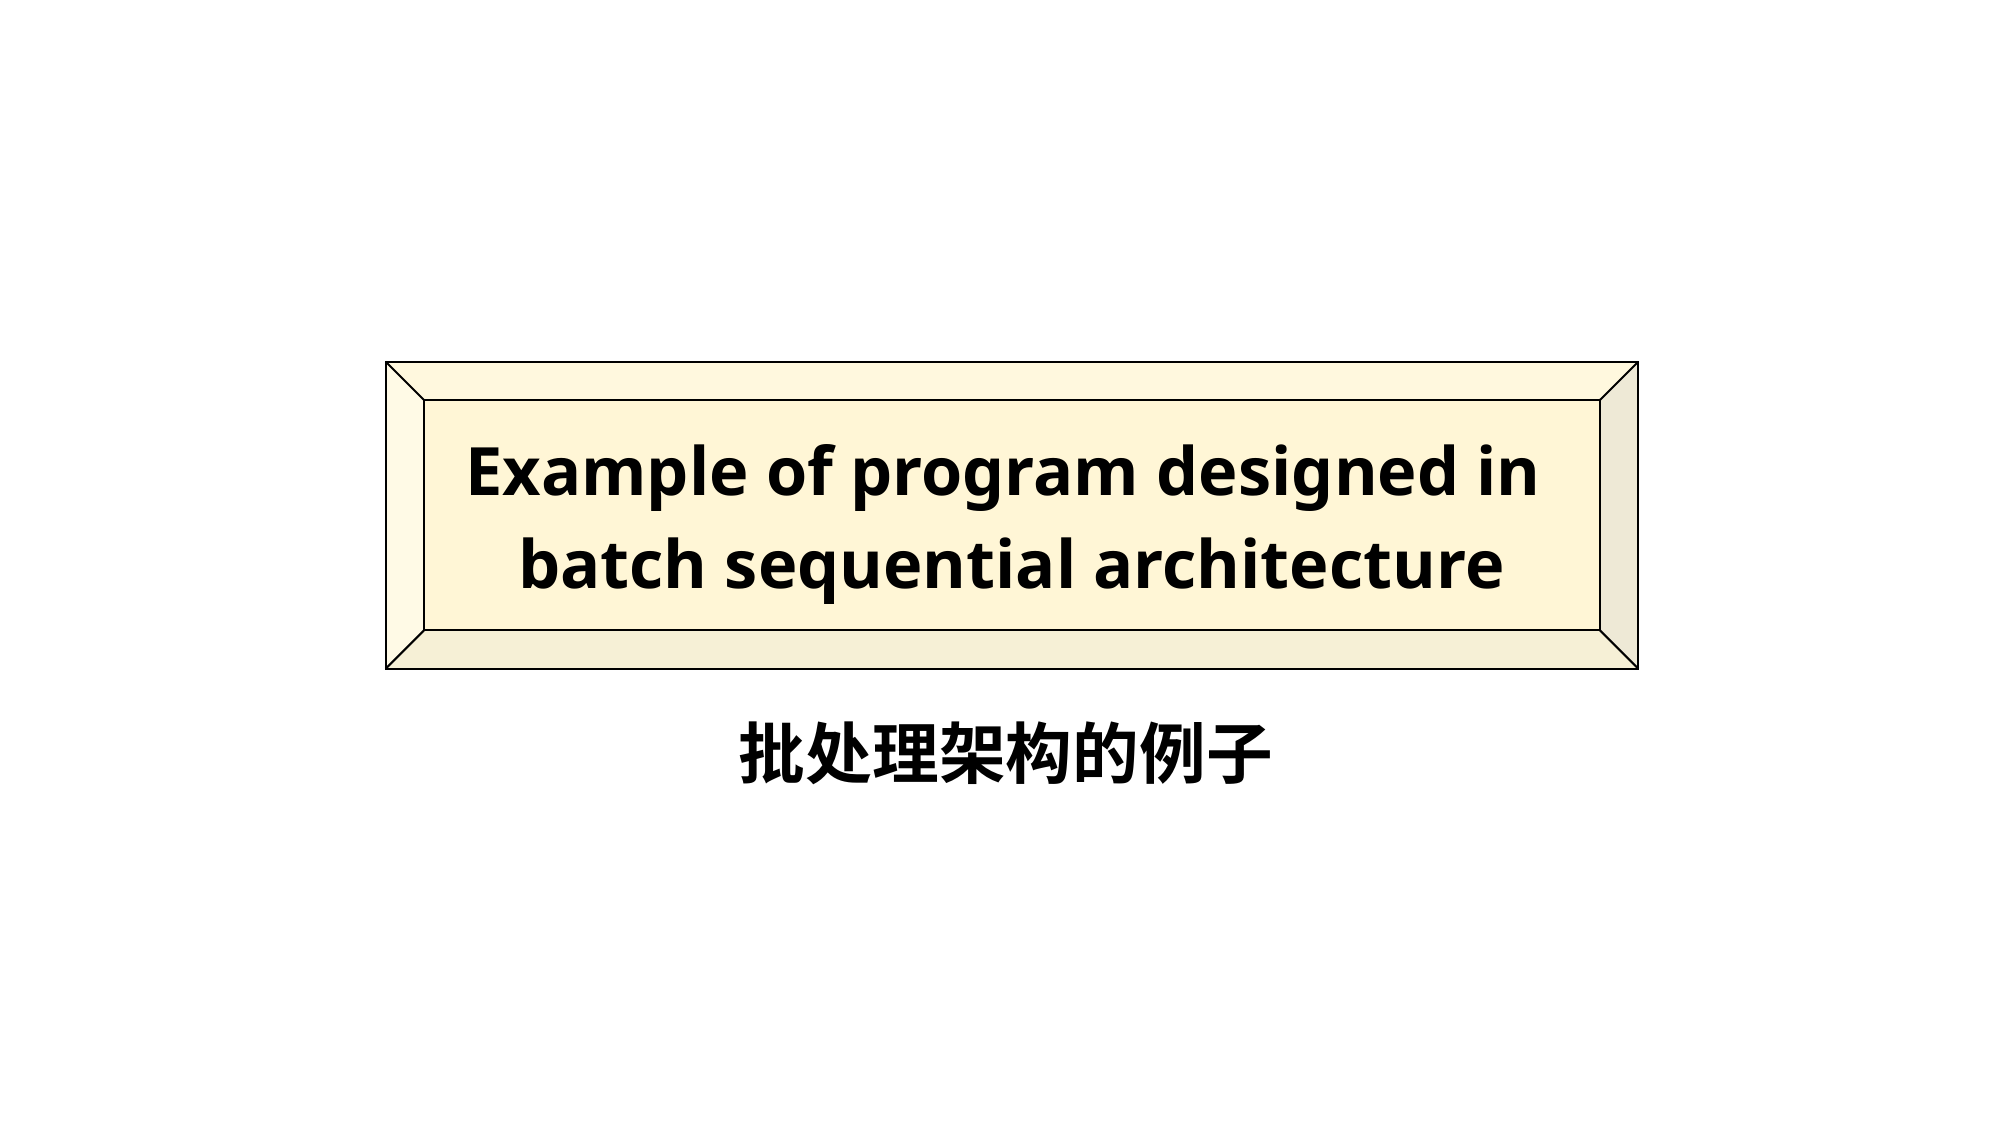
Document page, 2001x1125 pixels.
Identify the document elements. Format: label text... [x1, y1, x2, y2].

text_box 批处理架构的例子 [562, 704, 1449, 799]
text_box Example of program designed in batch sequential architecture [385, 361, 1639, 669]
text_box [387, 362, 1637, 400]
